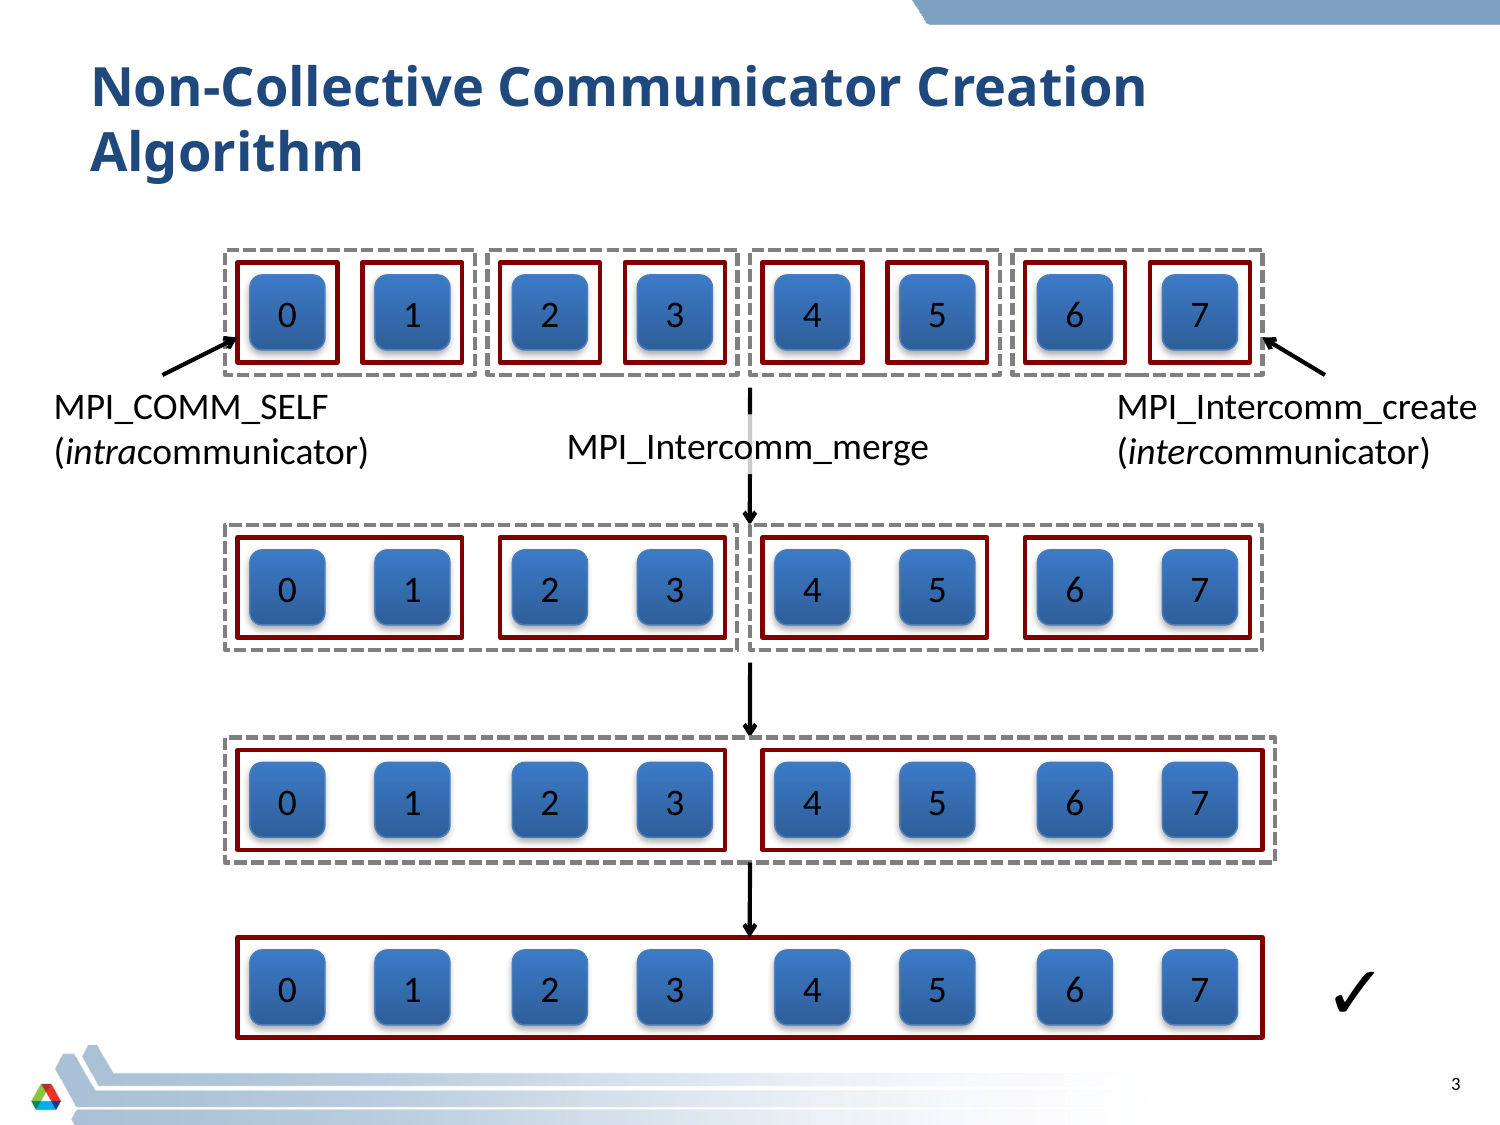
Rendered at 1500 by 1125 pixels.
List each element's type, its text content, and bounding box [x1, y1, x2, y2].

text_box MPI_COMM_SELF (intracommunicator) [38, 374, 385, 480]
text_box 3 [636, 549, 714, 626]
text_box 2 [511, 761, 589, 839]
text_box [224, 737, 1275, 863]
text_box 5 [899, 949, 976, 1026]
text_box 4 [774, 549, 851, 626]
picture [0, 0, 1500, 26]
text_box 5 [899, 761, 976, 839]
text_box [750, 249, 1000, 375]
text_box 6 [1036, 549, 1114, 626]
text_box MPI_Intercomm_merge [551, 414, 945, 475]
text_box 1 [374, 761, 451, 839]
text_box 7 [1161, 949, 1239, 1026]
text_box 1 [374, 549, 451, 626]
text_box 6 [1036, 949, 1114, 1026]
picture [0, 1037, 1500, 1125]
text_box 0 [249, 761, 326, 839]
text_box 7 [1161, 761, 1239, 839]
text_box [1012, 249, 1263, 375]
text_box [487, 249, 738, 375]
text_box 6 [1036, 761, 1114, 839]
slide_number 3 [1412, 1064, 1476, 1125]
text_box ✓ [1310, 937, 1403, 1043]
title Non-Collective Communicator Creation Algorithm [74, 44, 1426, 201]
text_box 5 [899, 549, 976, 626]
text_box 4 [774, 761, 851, 839]
text_box [224, 525, 738, 650]
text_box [1262, 337, 1326, 376]
text_box 4 [774, 274, 851, 351]
text_box 0 [249, 949, 326, 1026]
text_box 7 [1161, 549, 1239, 626]
text_box [749, 525, 1263, 650]
text_box 3 [636, 761, 714, 839]
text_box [162, 337, 238, 376]
text_box 4 [774, 949, 851, 1026]
text_box 2 [511, 949, 589, 1026]
text_box [237, 937, 1263, 1038]
text_box [225, 249, 475, 375]
text_box 2 [511, 274, 589, 351]
text_box 3 [636, 949, 714, 1026]
text_box 0 [249, 549, 326, 626]
text_box MPI_Intercomm_create (intercommunicator) [1101, 374, 1493, 480]
text_box 5 [899, 274, 976, 351]
text_box 6 [1036, 274, 1114, 351]
text_box 2 [511, 549, 589, 626]
text_box 1 [374, 274, 451, 351]
text_box 7 [1161, 274, 1239, 351]
text_box 1 [374, 949, 451, 1026]
text_box 3 [636, 274, 714, 351]
text_box 0 [249, 274, 326, 351]
